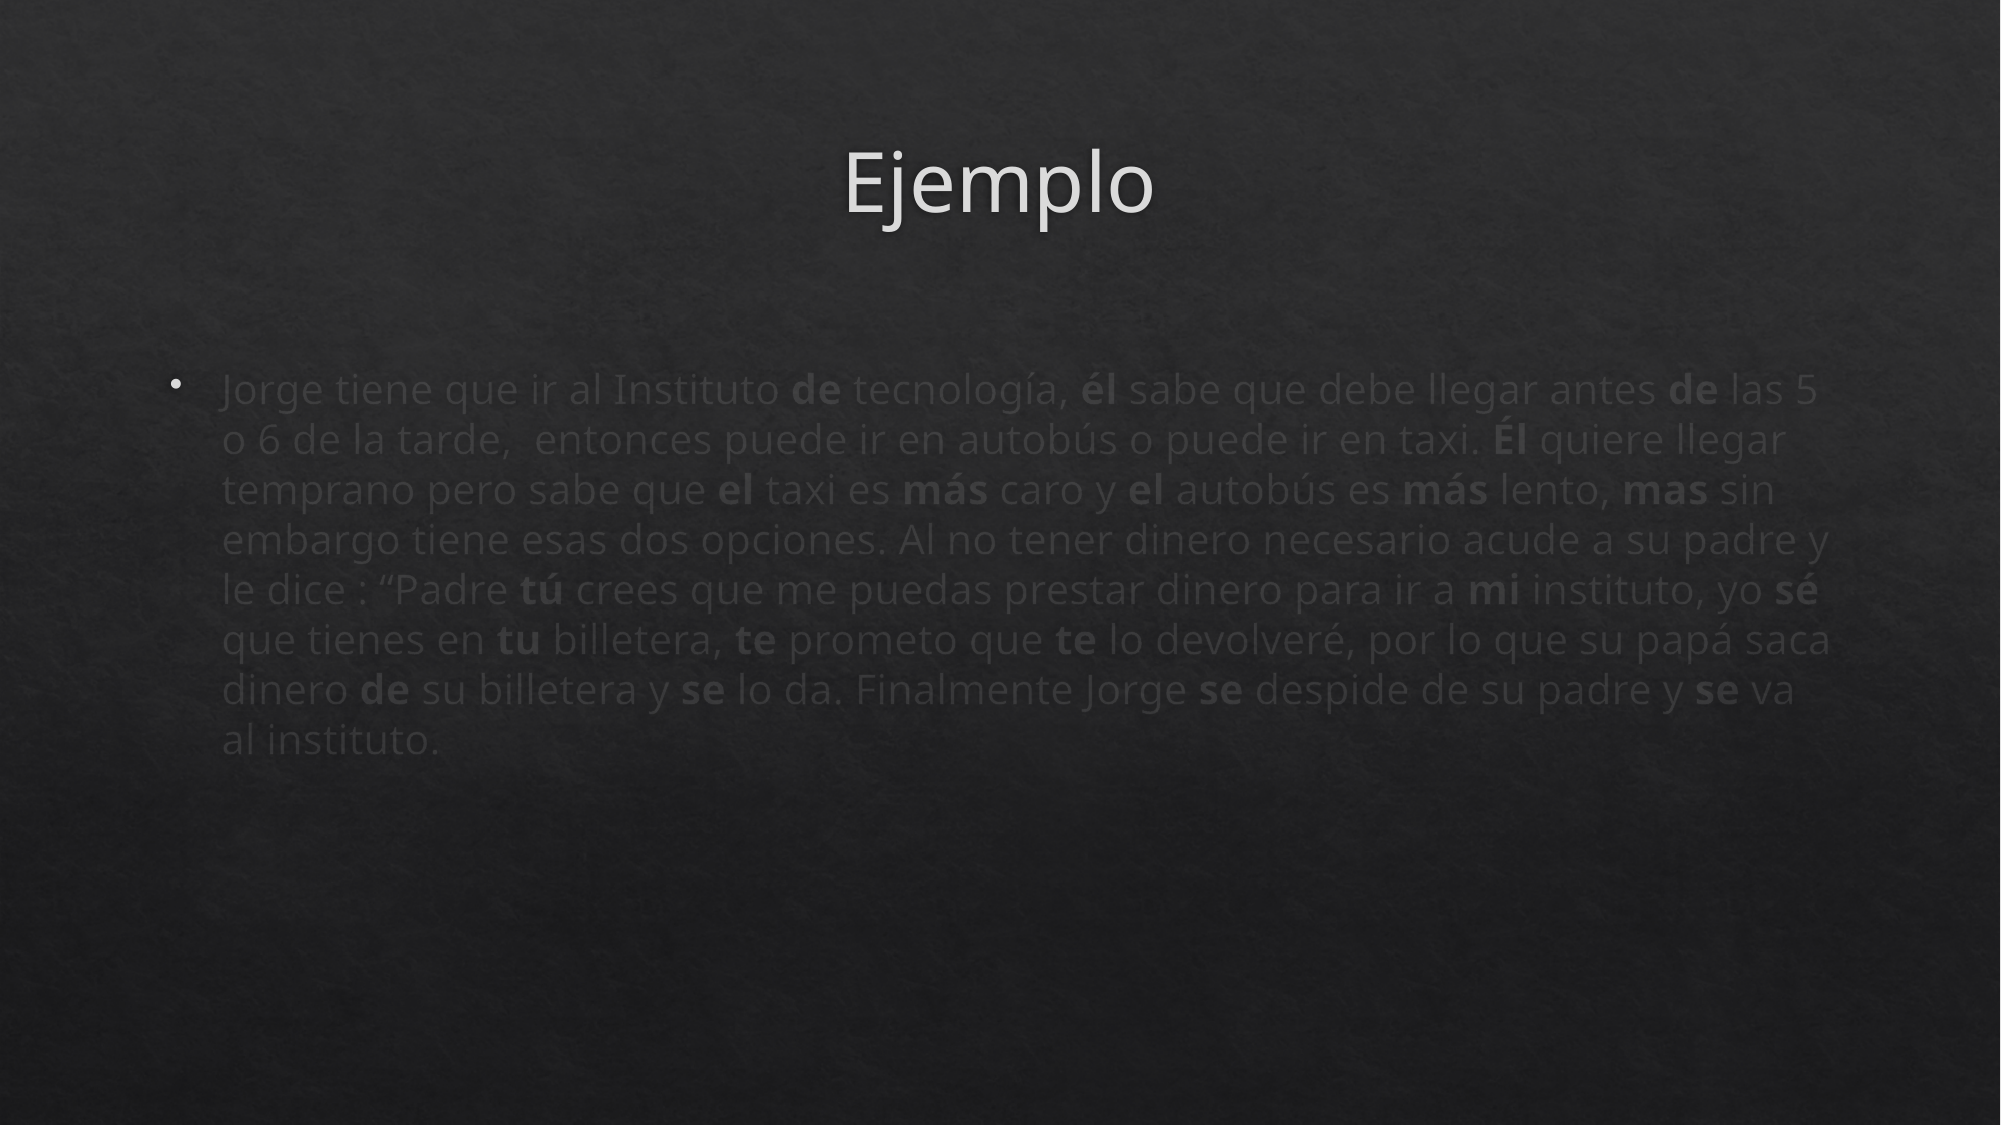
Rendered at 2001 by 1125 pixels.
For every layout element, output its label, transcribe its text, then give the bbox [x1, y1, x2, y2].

title Ejemplo [149, 99, 1849, 260]
list Jorge tiene que ir al Instituto de tecnología, él sabe que debe llegar antes de las 5 o 6 de la tarde, entonces puede ir en autobús o puede ir en taxi. Él quiere llegar temprano pero sabe que el taxi es más caro y el autobús es más lento, mas sin embargo tiene esas dos opciones. Al no tener dinero necesario acude a su padre y le dice : “Padre tú crees que me puedas prestar dinero para ir a mi instituto, yo sé que tienes en tu billetera, te prometo que te lo devolveré, por lo que su papá saca dinero de su billetera y se lo da. Finalmente Jorge se despide de su padre y se va al instituto. [149, 284, 1849, 950]
